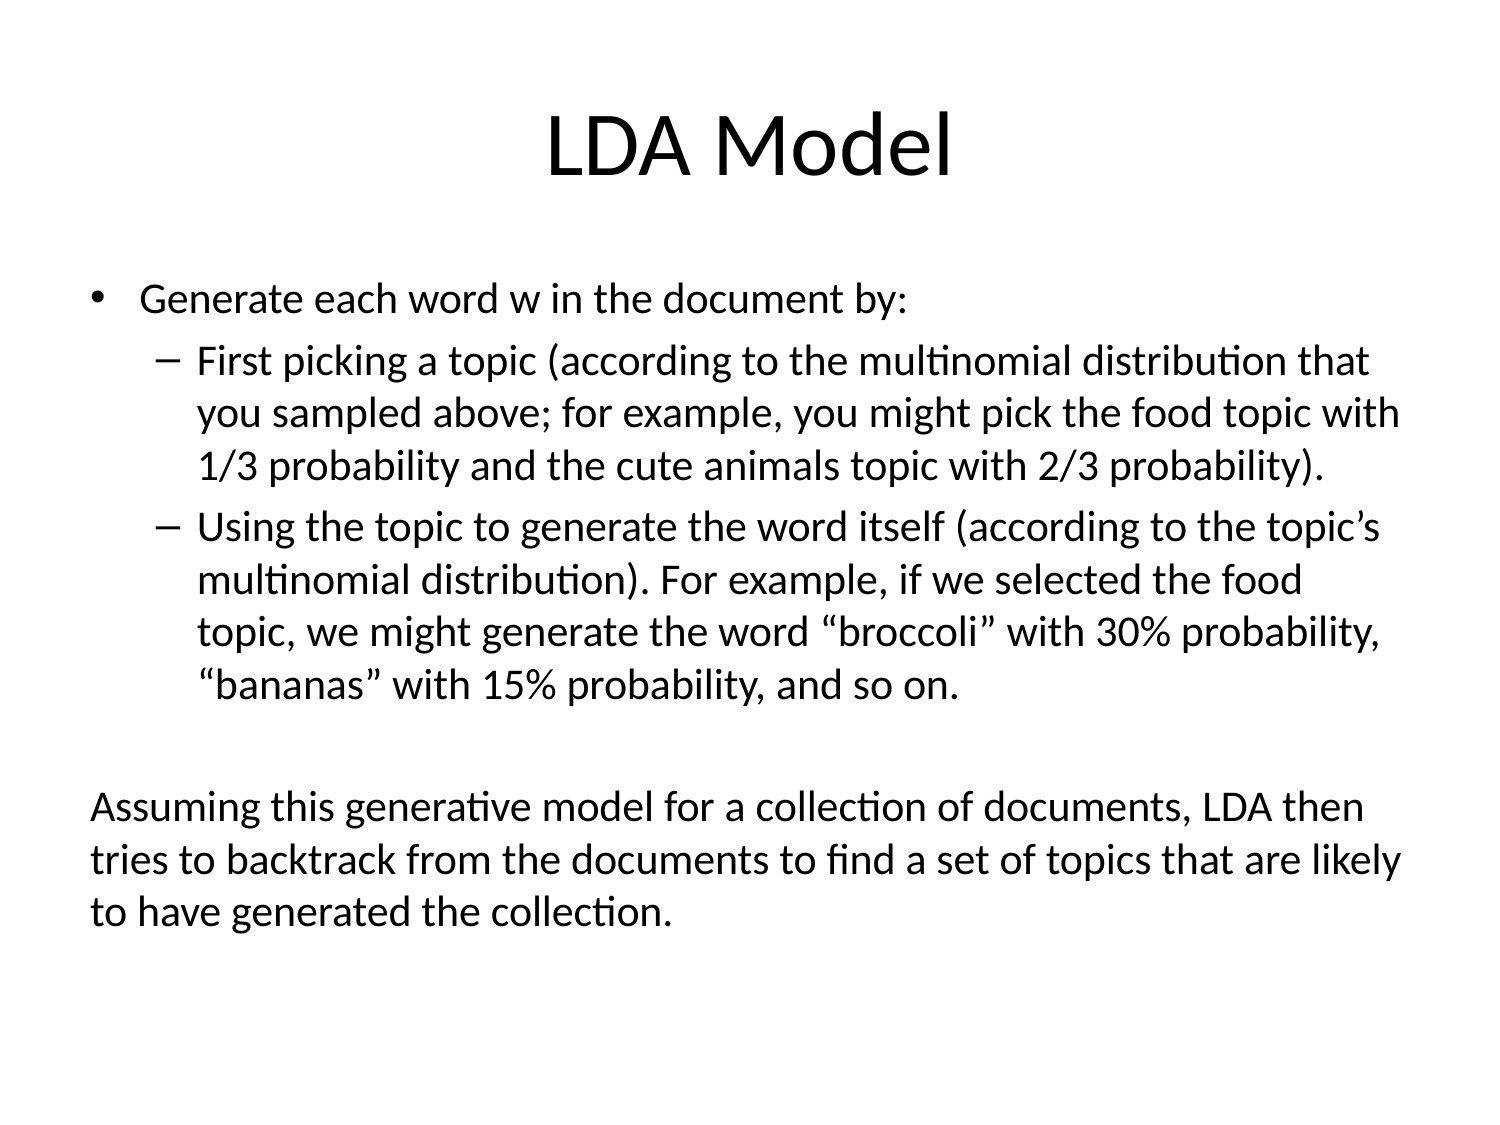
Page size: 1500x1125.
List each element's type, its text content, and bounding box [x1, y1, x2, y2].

list Generate each word w in the document by: First picking a topic (according to the multinomial distribution that you sampled above; for example, you might pick the food topic with 1/3 probability and the cute animals topic with 2/3 probability). Using the topic to generate the word itself (according to the topic’s multinomial distribution). For example, if we selected the food topic, we might generate the word “broccoli” with 30% probability, “bananas” with 15% probability, and so on. Assuming this generative model for a collection of documents, LDA then tries to backtrack from the documents to find a set of topics that are likely to have generated the collection. [75, 262, 1425, 1005]
title LDA Model [75, 45, 1425, 233]
